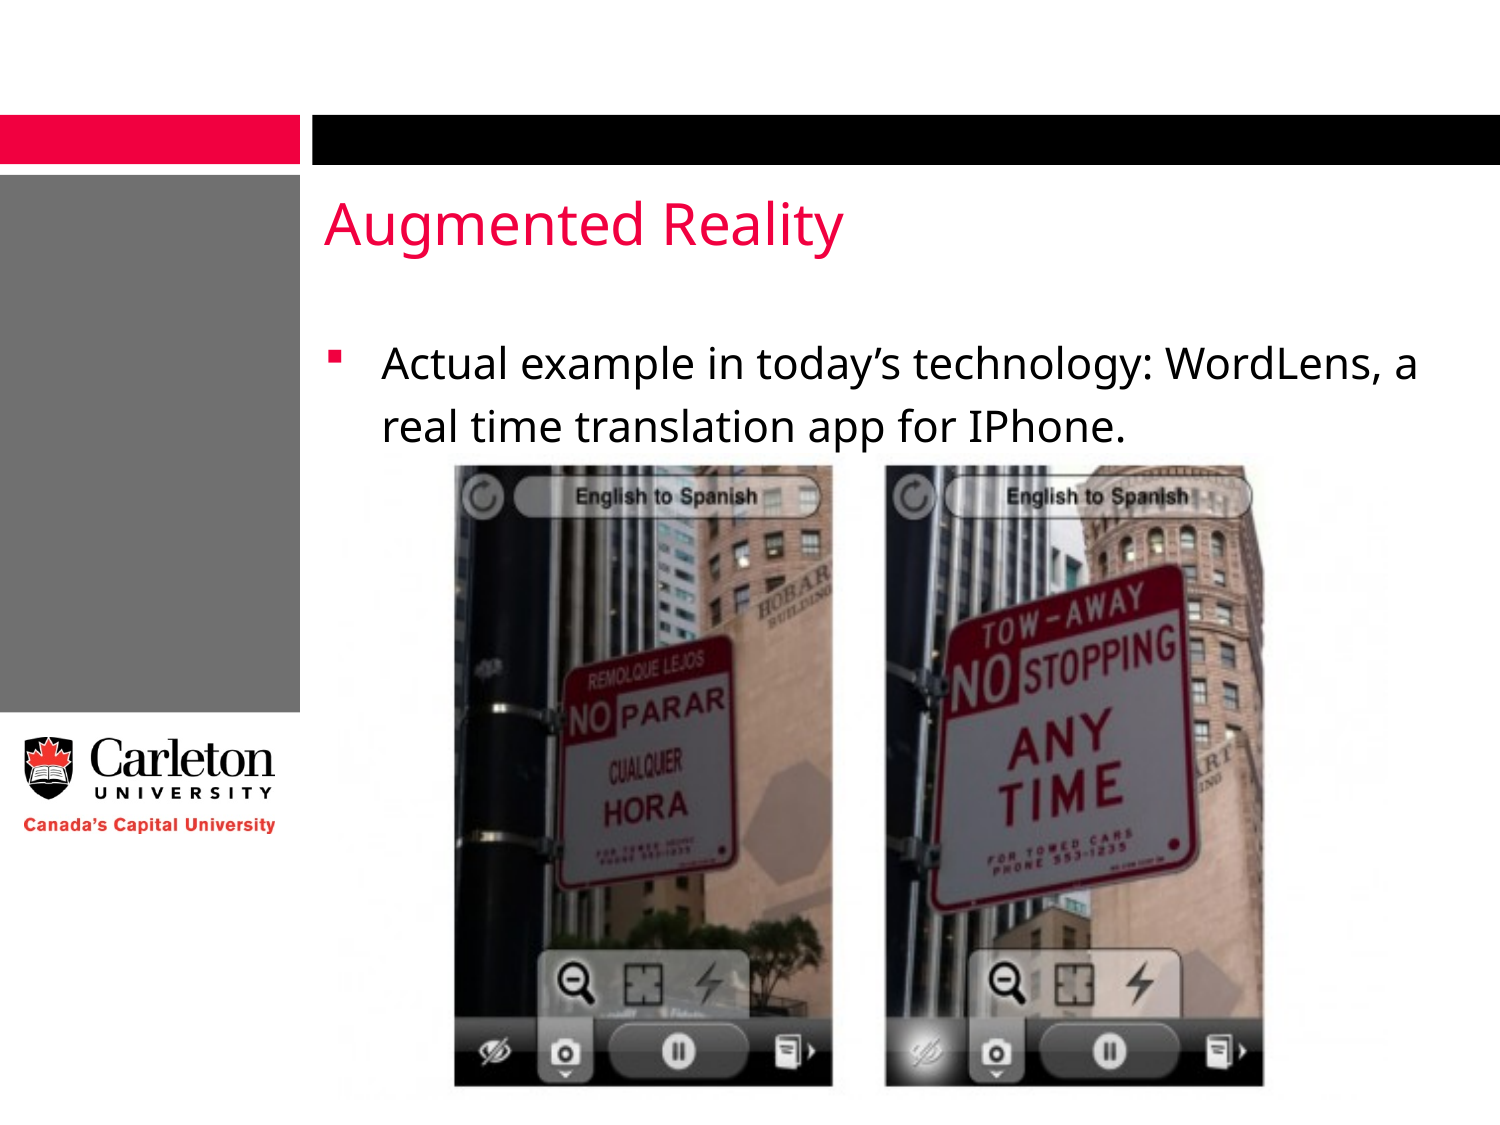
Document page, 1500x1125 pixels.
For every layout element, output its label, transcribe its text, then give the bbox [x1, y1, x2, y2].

list Actual example in today’s technology: WordLens, a real time translation app for IPhone. [324, 324, 1451, 676]
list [338, 453, 1388, 1101]
title Augmented Reality [324, 187, 1451, 324]
picture [24, 737, 275, 834]
